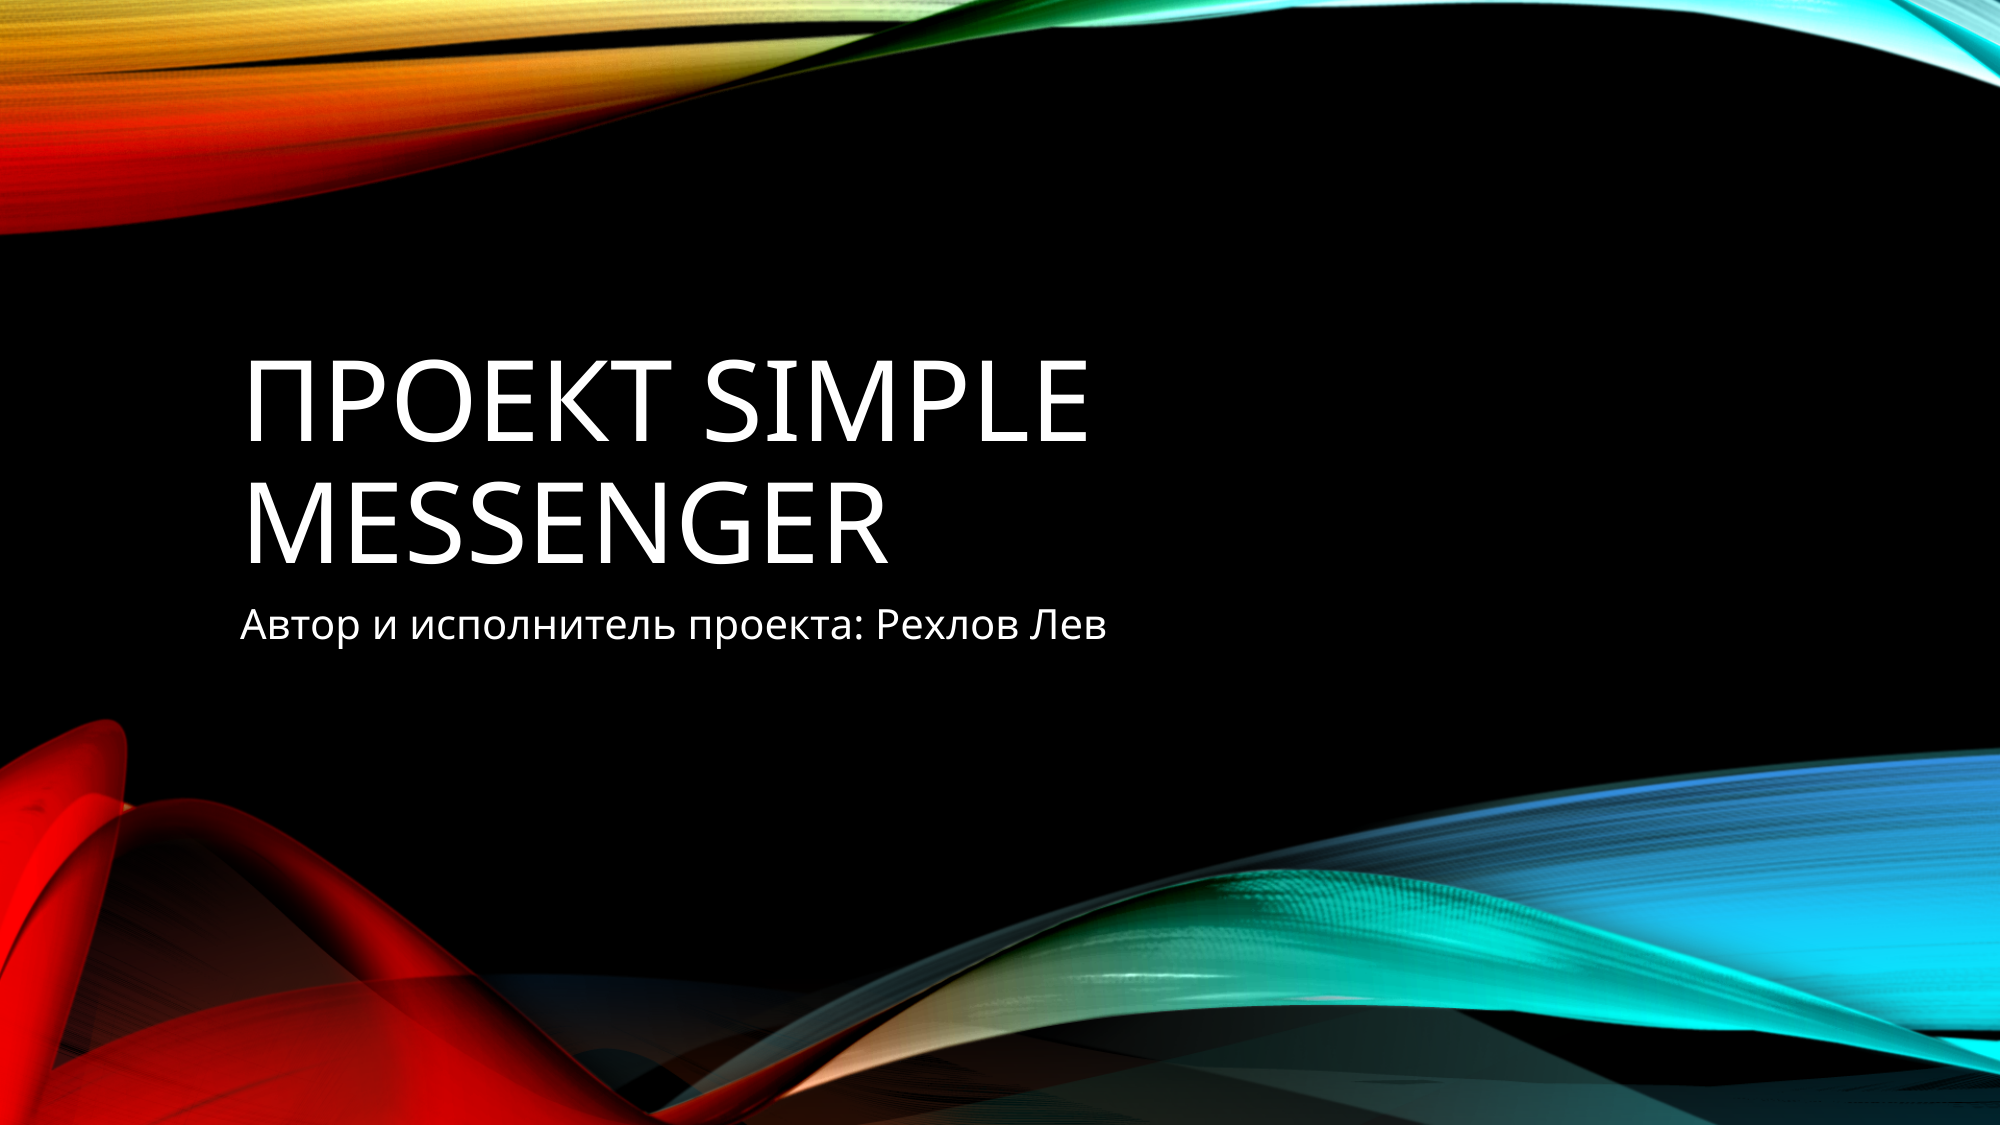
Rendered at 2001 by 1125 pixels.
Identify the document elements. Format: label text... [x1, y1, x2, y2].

picture [0, 0, 2000, 237]
subtitle Автор и исполнитель проекта: Рехлов Лев [225, 595, 1775, 709]
picture [0, 717, 2000, 1125]
title Проект Simple MESSENGER [225, 295, 1775, 595]
